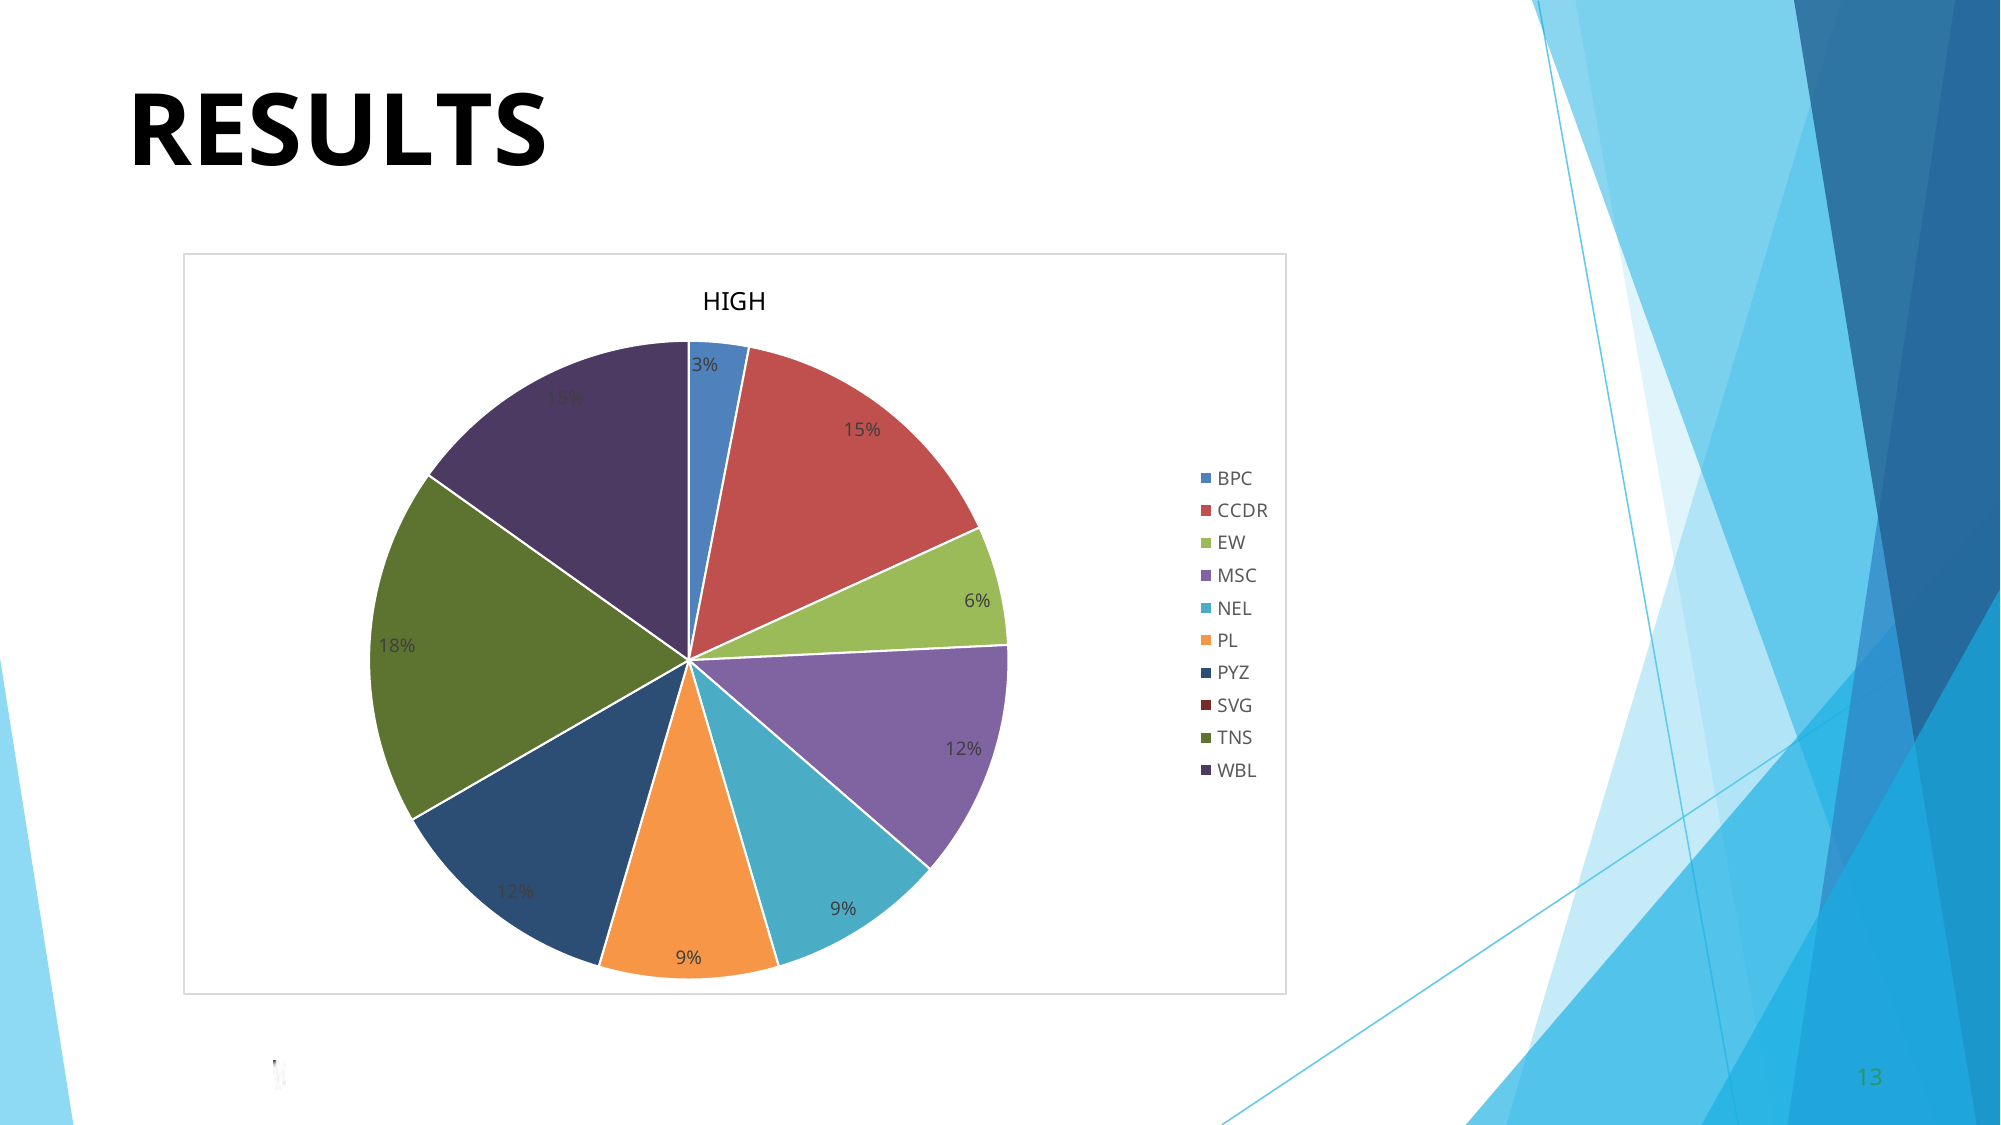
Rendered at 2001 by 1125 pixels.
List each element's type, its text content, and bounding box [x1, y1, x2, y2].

title RESULTS [123, 62, 1877, 254]
picture [273, 1060, 286, 1090]
text_box 13 [1849, 1061, 1888, 1095]
chart [182, 252, 1287, 996]
